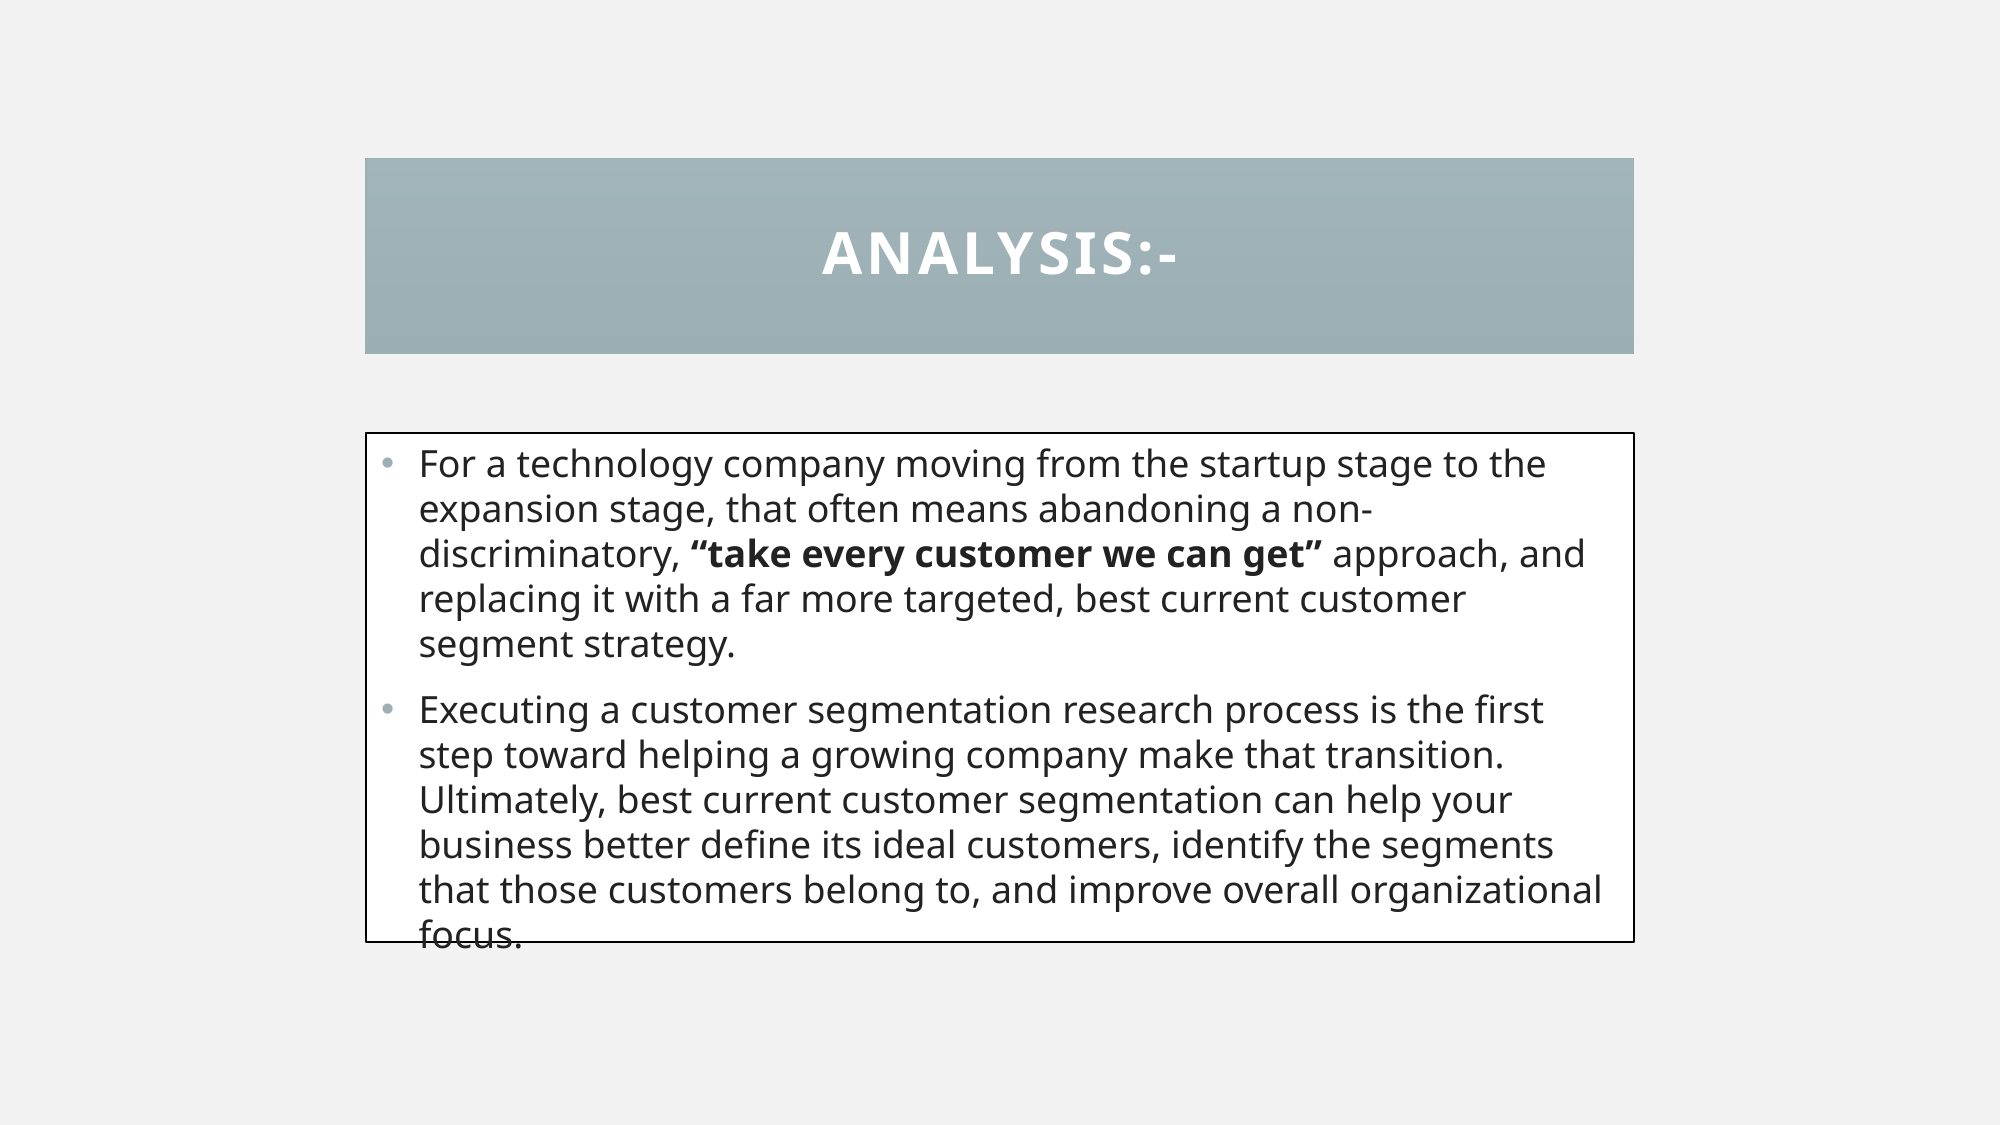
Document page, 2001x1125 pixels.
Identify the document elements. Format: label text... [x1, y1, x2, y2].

list For a technology company moving from the startup stage to the expansion stage, that often means abandoning a non-discriminatory, “take every customer we can get” approach, and replacing it with a far more targeted, best current customer segment strategy. Executing a customer segmentation research process is the first step toward helping a growing company make that transition. Ultimately, best current customer segmentation can help your business better define its ideal customers, identify the segments that those customers belong to, and improve overall organizational focus. [365, 432, 1635, 943]
title ANALYSIS:- [365, 158, 1634, 354]
